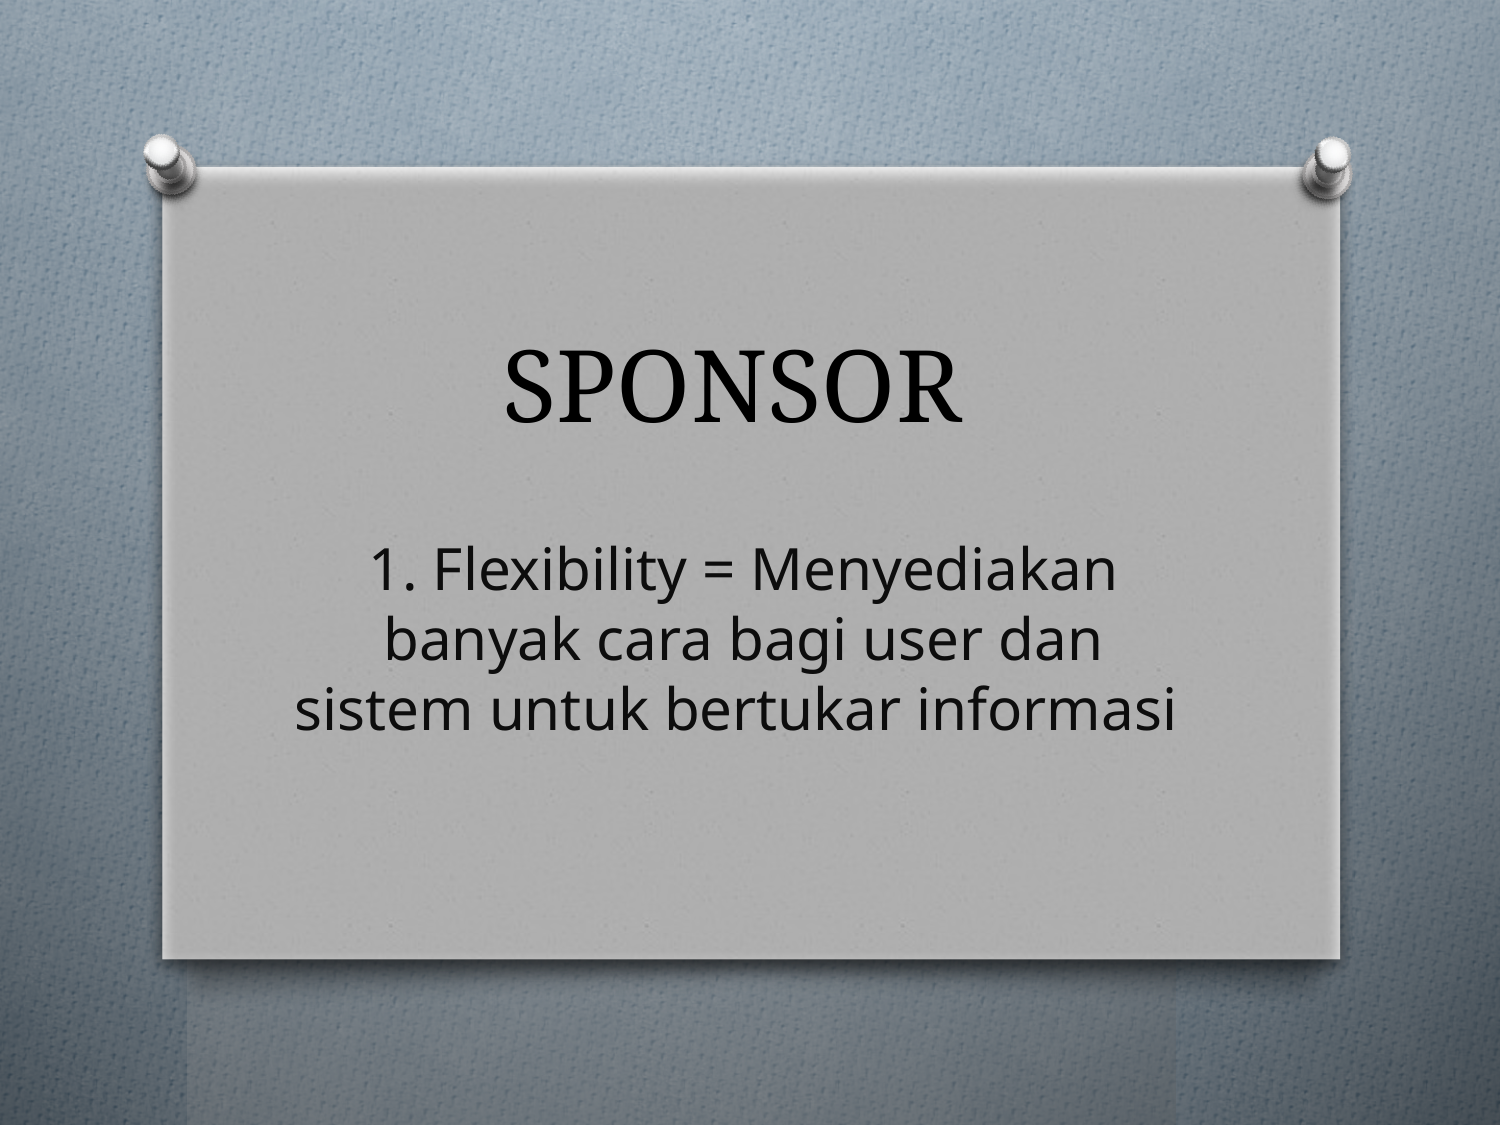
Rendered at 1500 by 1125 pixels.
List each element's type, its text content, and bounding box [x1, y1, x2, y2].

picture [112, 100, 235, 224]
picture [1274, 109, 1396, 230]
subtitle 1. Flexibility = Menyediakan banyak cara bagi user dan sistem untuk bertukar informasi [275, 525, 1212, 775]
title SPONSOR [262, 149, 1202, 450]
